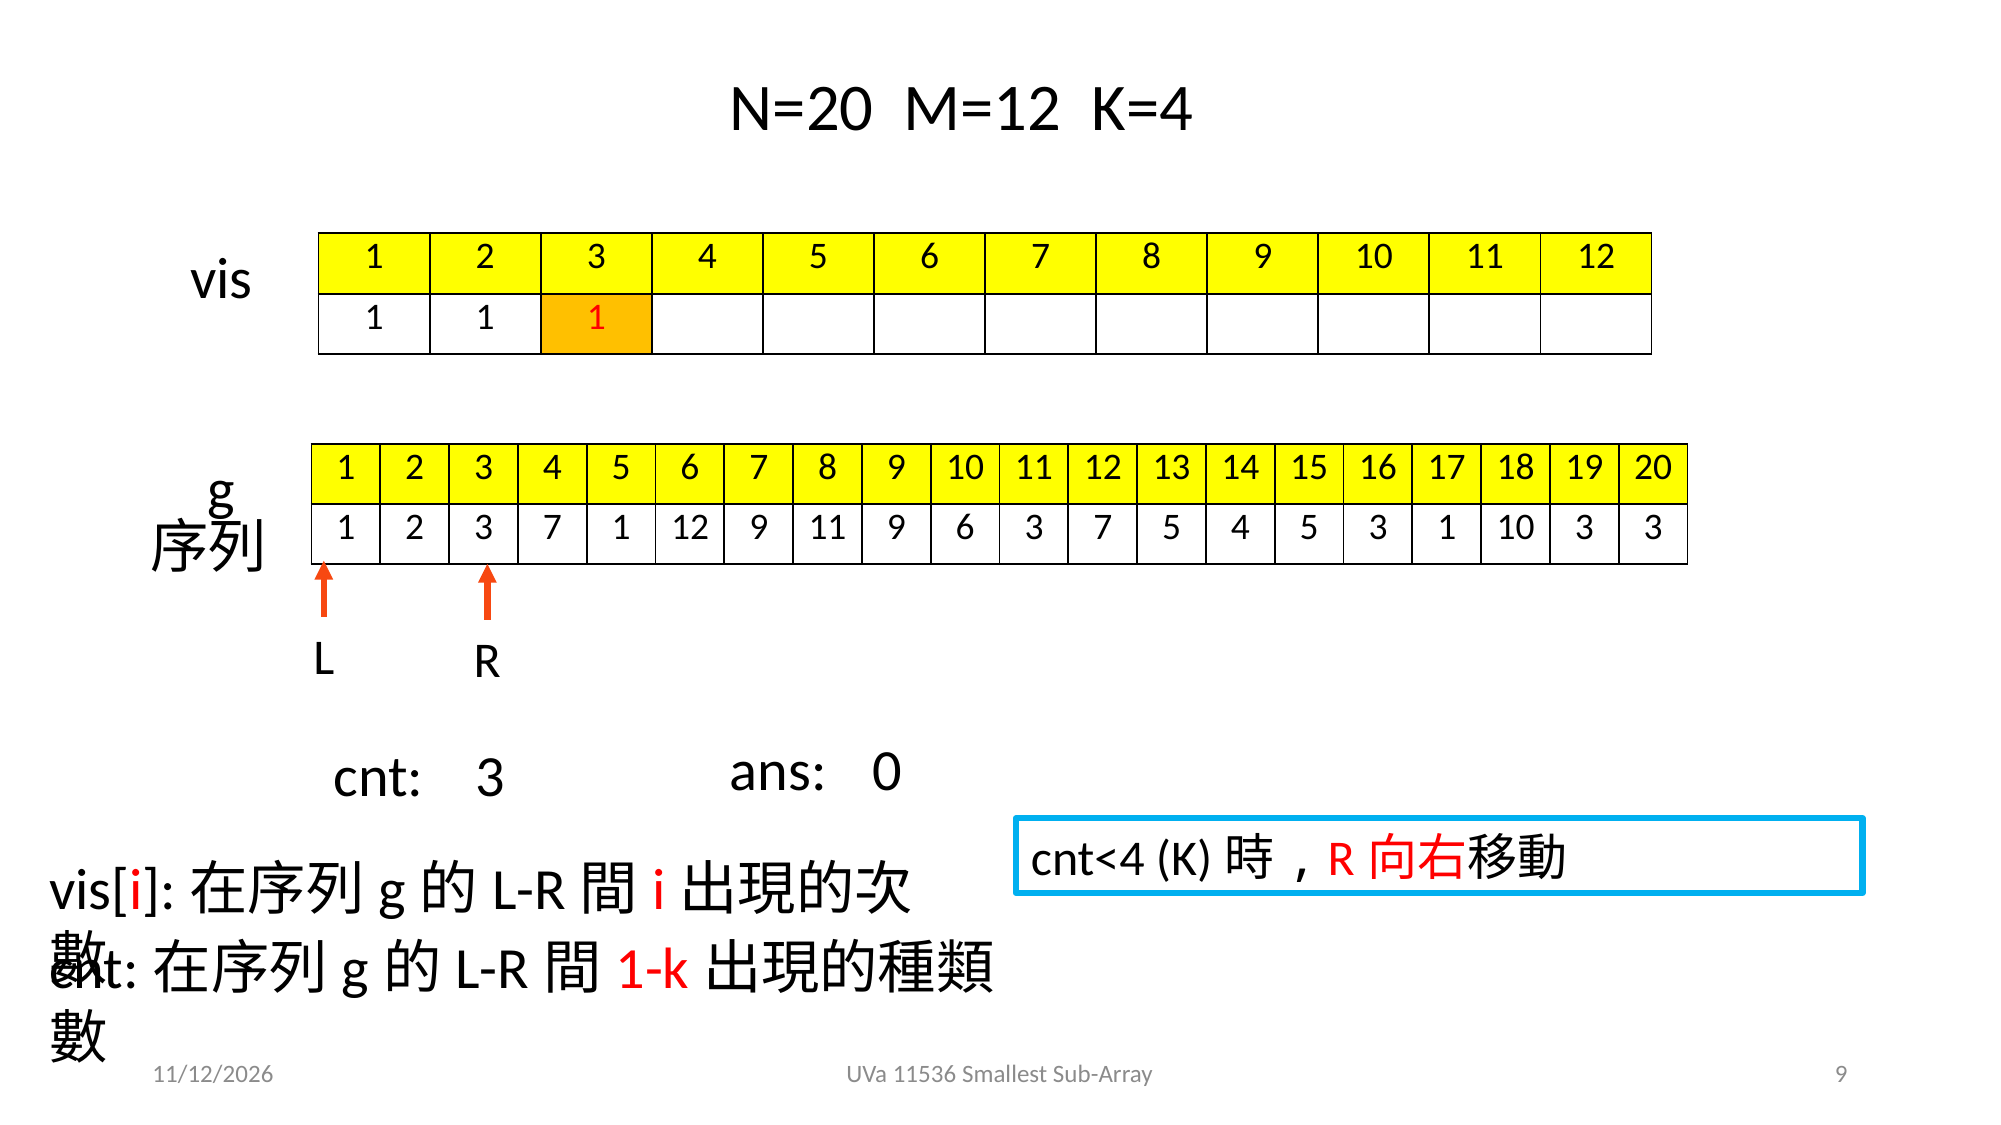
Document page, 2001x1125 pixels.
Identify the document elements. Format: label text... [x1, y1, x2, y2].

table_cell 7 [1069, 505, 1136, 563]
table_header 7 [725, 445, 792, 503]
table_cell 6 [932, 505, 999, 563]
table_cell [1208, 295, 1317, 353]
table_header 3 [542, 234, 651, 293]
table_header 4 [519, 445, 586, 503]
text_box cnt:在序列g的L-R間1-k出現的種類數 [34, 922, 1044, 1078]
table_header 5 [764, 234, 873, 293]
table_cell 1 [431, 295, 540, 353]
table_header 2 [431, 234, 540, 293]
table_cell 1 [1413, 505, 1480, 563]
text_box g [192, 443, 265, 502]
table_cell 1 [312, 505, 379, 563]
table_cell 3 [1620, 505, 1687, 563]
table_header 3 [450, 445, 517, 503]
table_header 11 [1430, 234, 1540, 293]
text_box N=20 M=12 K=4 [715, 56, 1216, 152]
table_cell 3 [450, 505, 517, 563]
table_cell 9 [725, 505, 792, 563]
table_cell 3 [1000, 505, 1067, 563]
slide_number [137, 1078, 588, 1103]
table_cell 2 [381, 505, 448, 563]
table_cell 3 [1551, 505, 1618, 563]
table_header 9 [1208, 234, 1317, 293]
table_cell 1 [319, 295, 429, 353]
table_cell 1 [542, 295, 651, 353]
table_cell 1 [588, 505, 655, 563]
table_header 5 [588, 445, 655, 503]
table_header 6 [875, 234, 984, 293]
table_cell [1097, 295, 1206, 353]
table_header 1 [312, 445, 379, 503]
table_header 12 [1541, 234, 1651, 293]
table_header 8 [1097, 234, 1206, 293]
text_box 3 [460, 730, 604, 816]
table_cell 12 [656, 505, 723, 563]
table_cell 4 [1207, 505, 1274, 563]
table_cell [1430, 295, 1540, 353]
table_header 11 [1000, 445, 1067, 503]
table_cell 10 [1482, 505, 1549, 563]
table_header 9 [863, 445, 930, 503]
table_header 20 [1620, 445, 1687, 503]
table_cell [875, 295, 984, 353]
table_header 12 [1069, 445, 1136, 503]
text_box ans: [715, 724, 857, 810]
table_header 4 [653, 234, 762, 293]
table_cell [986, 295, 1095, 353]
table_cell [1541, 295, 1651, 353]
text_box 0 [857, 724, 1000, 810]
table_header 19 [1551, 445, 1618, 503]
table_cell 7 [519, 505, 586, 563]
text_box cnt<4 (K)時, R向右移動 [1015, 818, 1863, 893]
table_cell [653, 295, 762, 353]
table_cell 11 [794, 505, 861, 563]
table_header 16 [1344, 445, 1411, 503]
text_box cnt: [318, 730, 460, 816]
table_cell [764, 295, 873, 353]
table_header 18 [1482, 445, 1549, 503]
table_cell [1319, 295, 1428, 353]
table_header 8 [794, 445, 861, 503]
table_header 14 [1207, 445, 1274, 503]
table_header 10 [1319, 234, 1428, 293]
table_header 6 [656, 445, 723, 503]
table_header 13 [1138, 445, 1205, 503]
text_box 序列 [135, 502, 296, 587]
table_header 7 [986, 234, 1095, 293]
table_header 15 [1276, 445, 1343, 503]
table_cell 5 [1276, 505, 1343, 563]
table_cell 5 [1138, 505, 1205, 563]
text_box vis[i]:在序列g的L-R間i出現的次數 [34, 843, 966, 922]
footer UVa 11536 Smallest Sub-Array [662, 1042, 1338, 1103]
table_cell 9 [863, 505, 930, 563]
text_box vis [175, 233, 282, 319]
table_header 10 [932, 445, 999, 503]
table_header 2 [381, 445, 448, 503]
table_header 17 [1413, 445, 1480, 503]
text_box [281, 560, 367, 693]
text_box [444, 563, 530, 696]
table_cell 3 [1344, 505, 1411, 563]
table_header 1 [319, 234, 429, 293]
slide_number 9 [1412, 1042, 1863, 1103]
